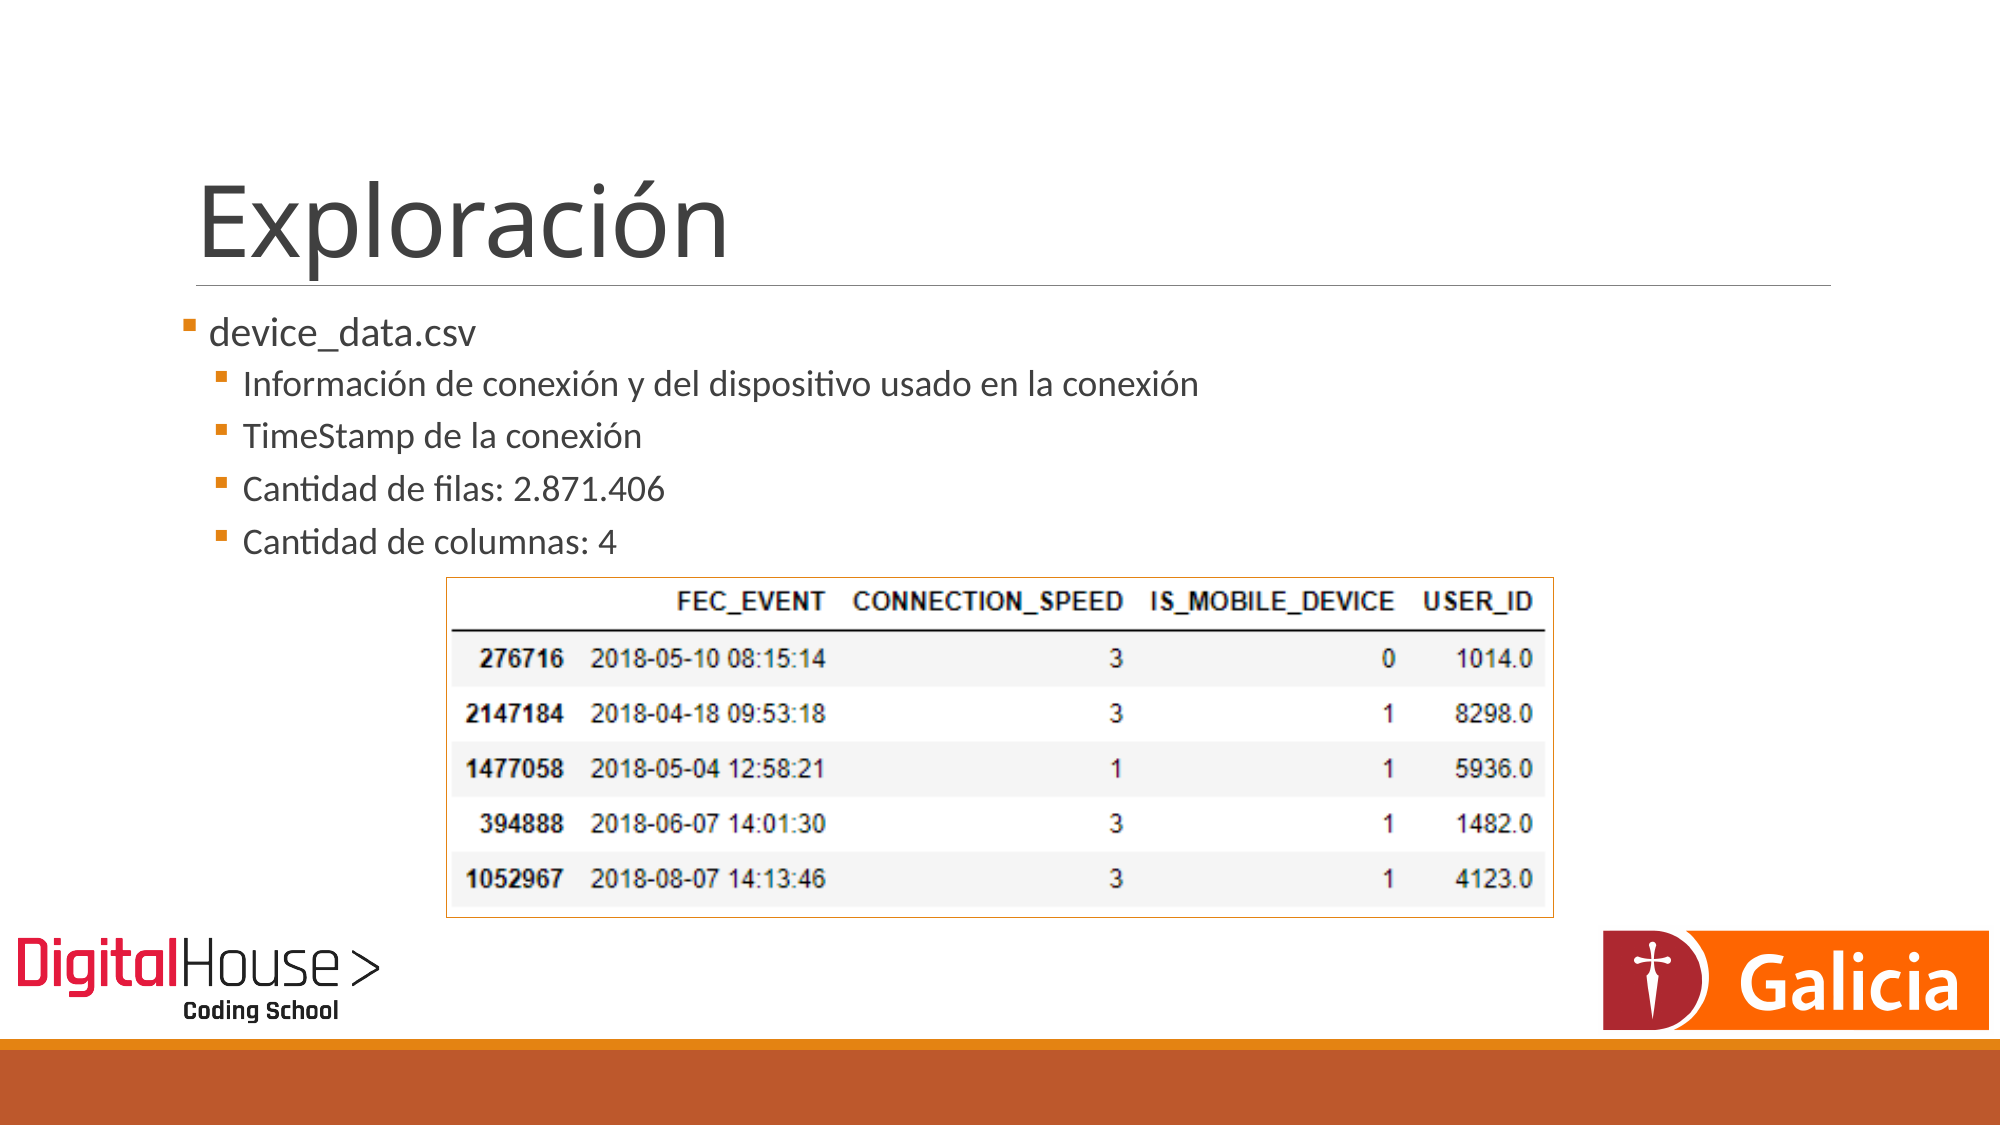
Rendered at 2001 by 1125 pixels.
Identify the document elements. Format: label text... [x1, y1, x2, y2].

picture [1594, 920, 2000, 1039]
picture [0, 920, 394, 1039]
list device_data.csv Información de conexión y del dispositivo usado en la conexión TimeStamp de la conexión Cantidad de filas: 2.871.406 Cantidad de columnas: 4 [180, 302, 1830, 963]
title Exploración [180, 47, 1830, 285]
picture [446, 577, 1554, 918]
